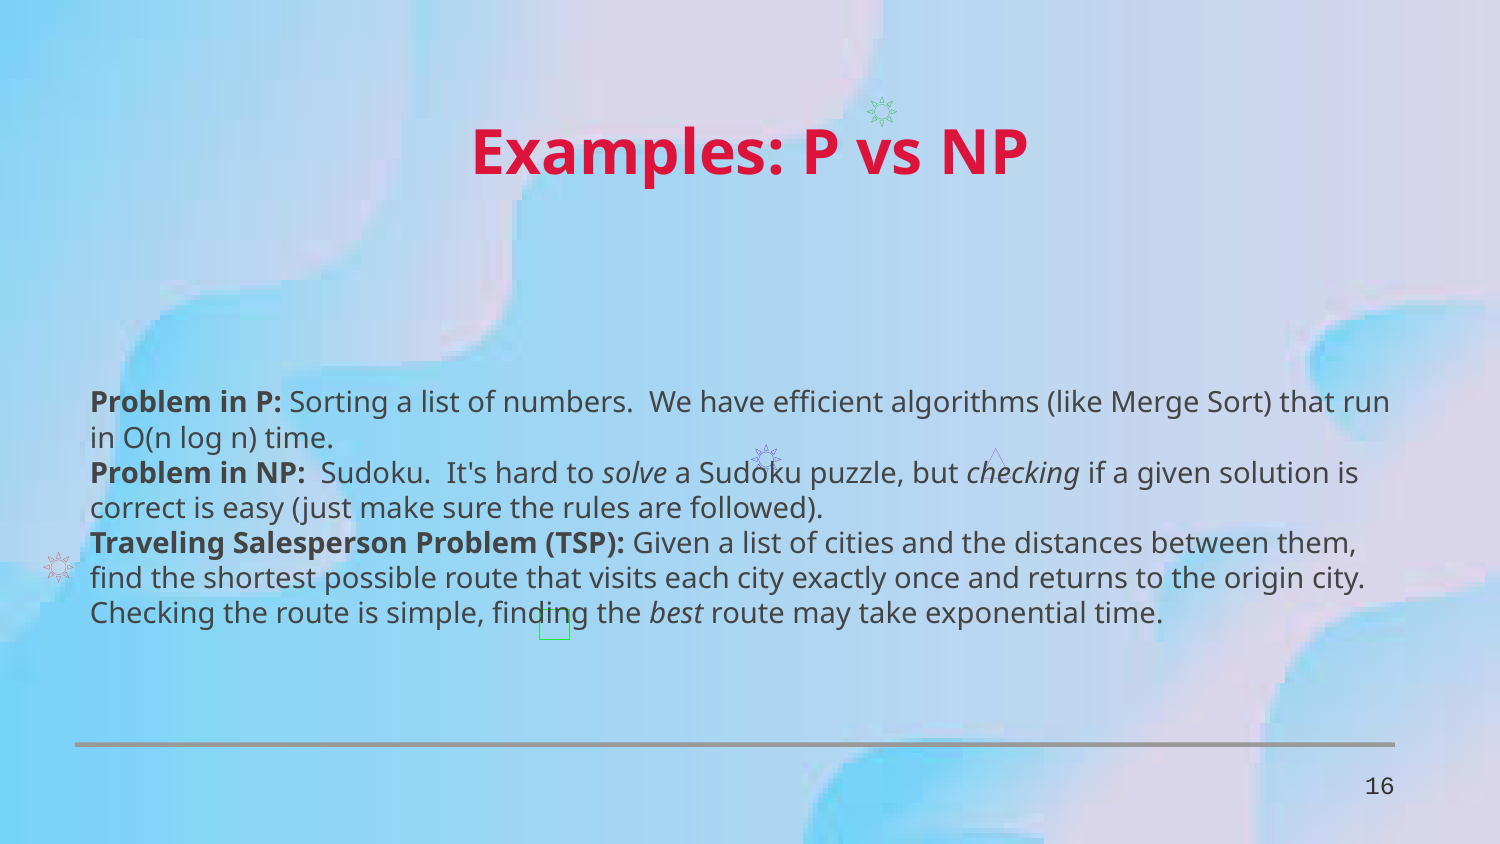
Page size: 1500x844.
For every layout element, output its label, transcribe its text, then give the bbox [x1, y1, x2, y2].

picture [0, 0, 1500, 844]
text_box [74, 742, 1395, 747]
text_box Examples: P vs NP [74, 74, 1425, 225]
text_box Problem in P: Sorting a list of numbers. We have efficient algorithms (like Merge Sort) that run in O(n log n) time. Problem in NP: Sudoku. It's hard to solve a Sudoku puzzle, but checking if a given solution is correct is easy (just make sure the rules are followed). Traveling Salesperson Problem (TSP): Given a list of cities and the distances between them, find the shortest possible route that visits each city exactly once and returns to the origin city. Checking the route is simple, finding the best route may take exponential time. [74, 270, 1425, 777]
text_box [47, 552, 74, 578]
